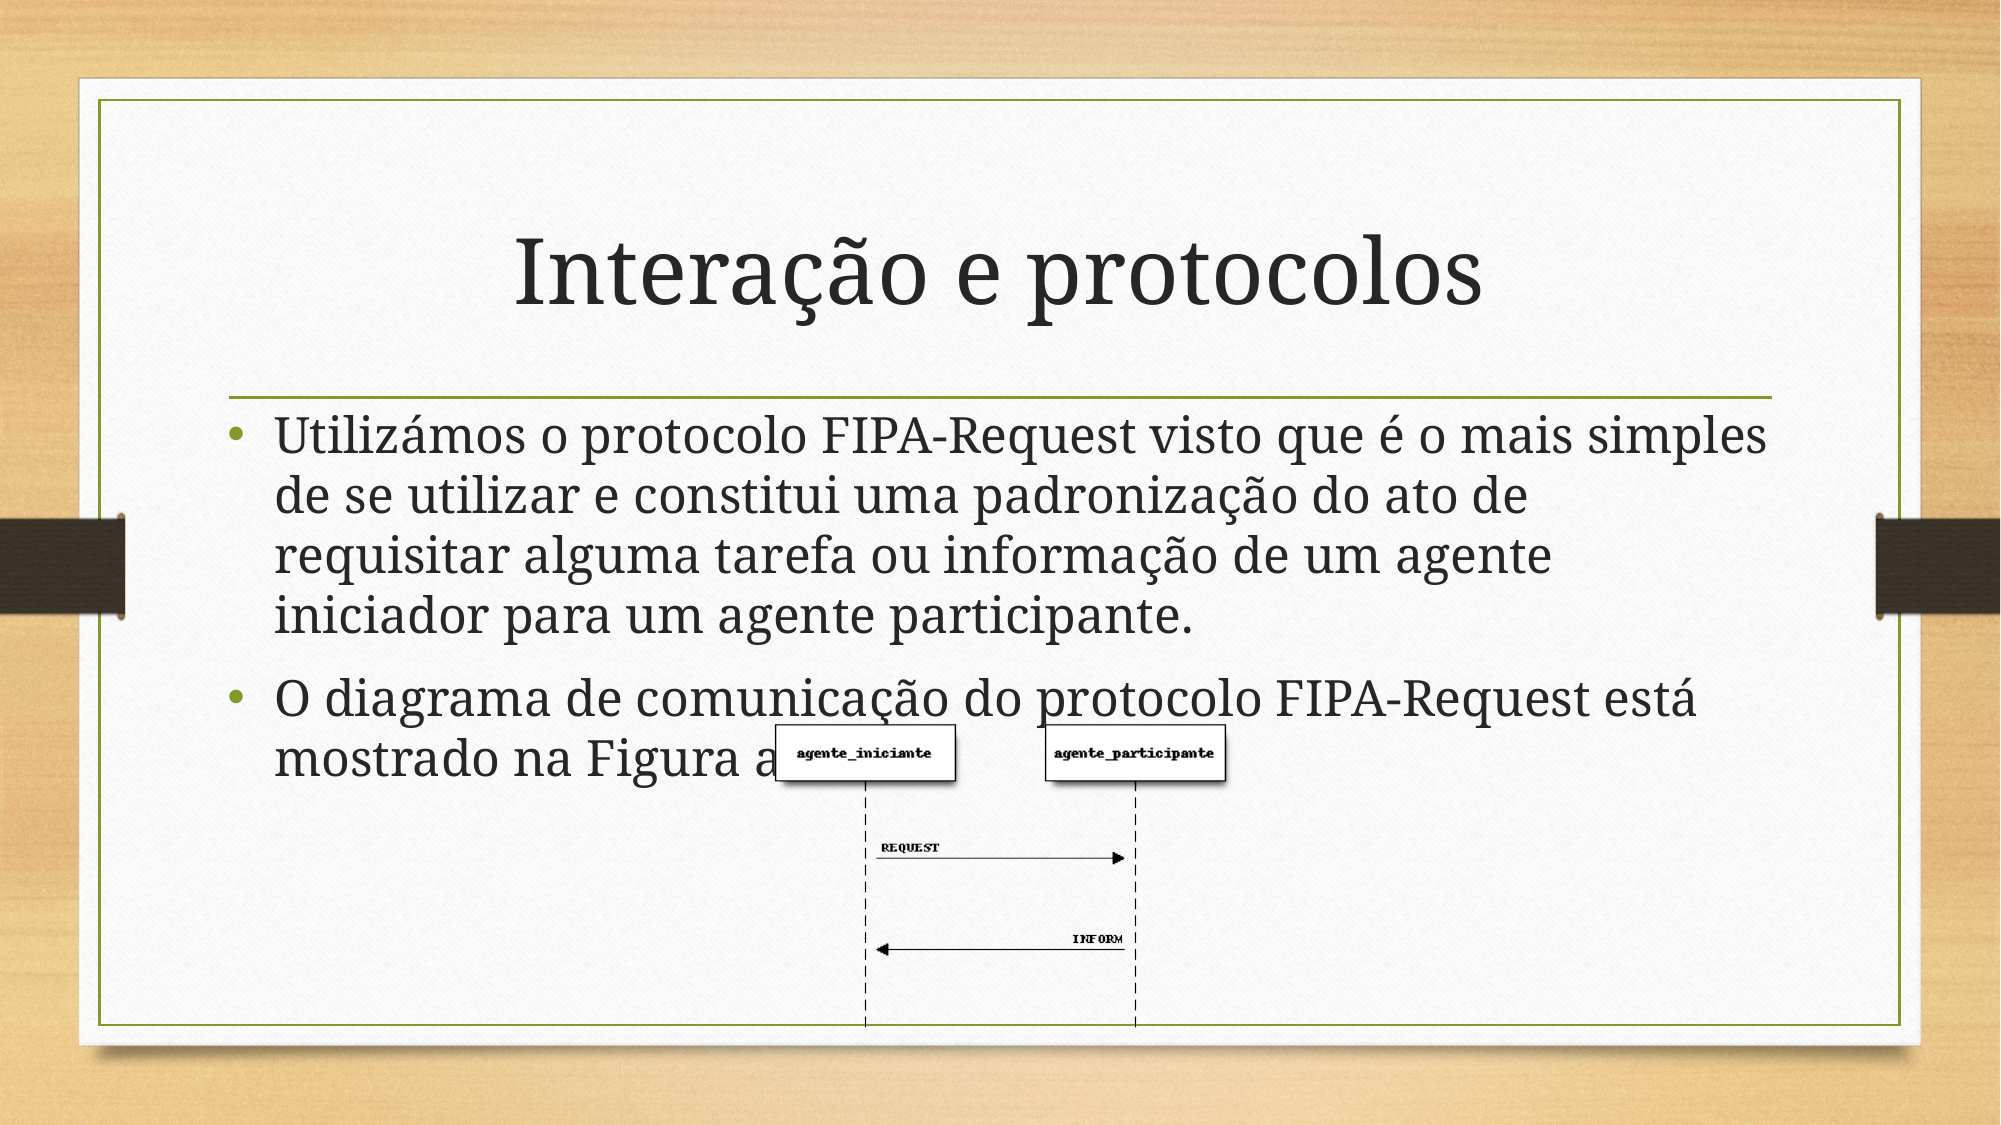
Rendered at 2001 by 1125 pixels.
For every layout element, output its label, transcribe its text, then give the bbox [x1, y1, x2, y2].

picture [0, 0, 2001, 1125]
list Utilizámos o protocolo FIPA-Request visto que é o mais simples de se utilizar e constitui uma padronização do ato de requisitar alguma tarefa ou informação de um agente iniciador para um agente participante. O diagrama de comunicação do protocolo FIPA-Request está mostrado na Figura abaixo: [212, 396, 1788, 941]
title Interação e protocolos [212, 161, 1788, 375]
